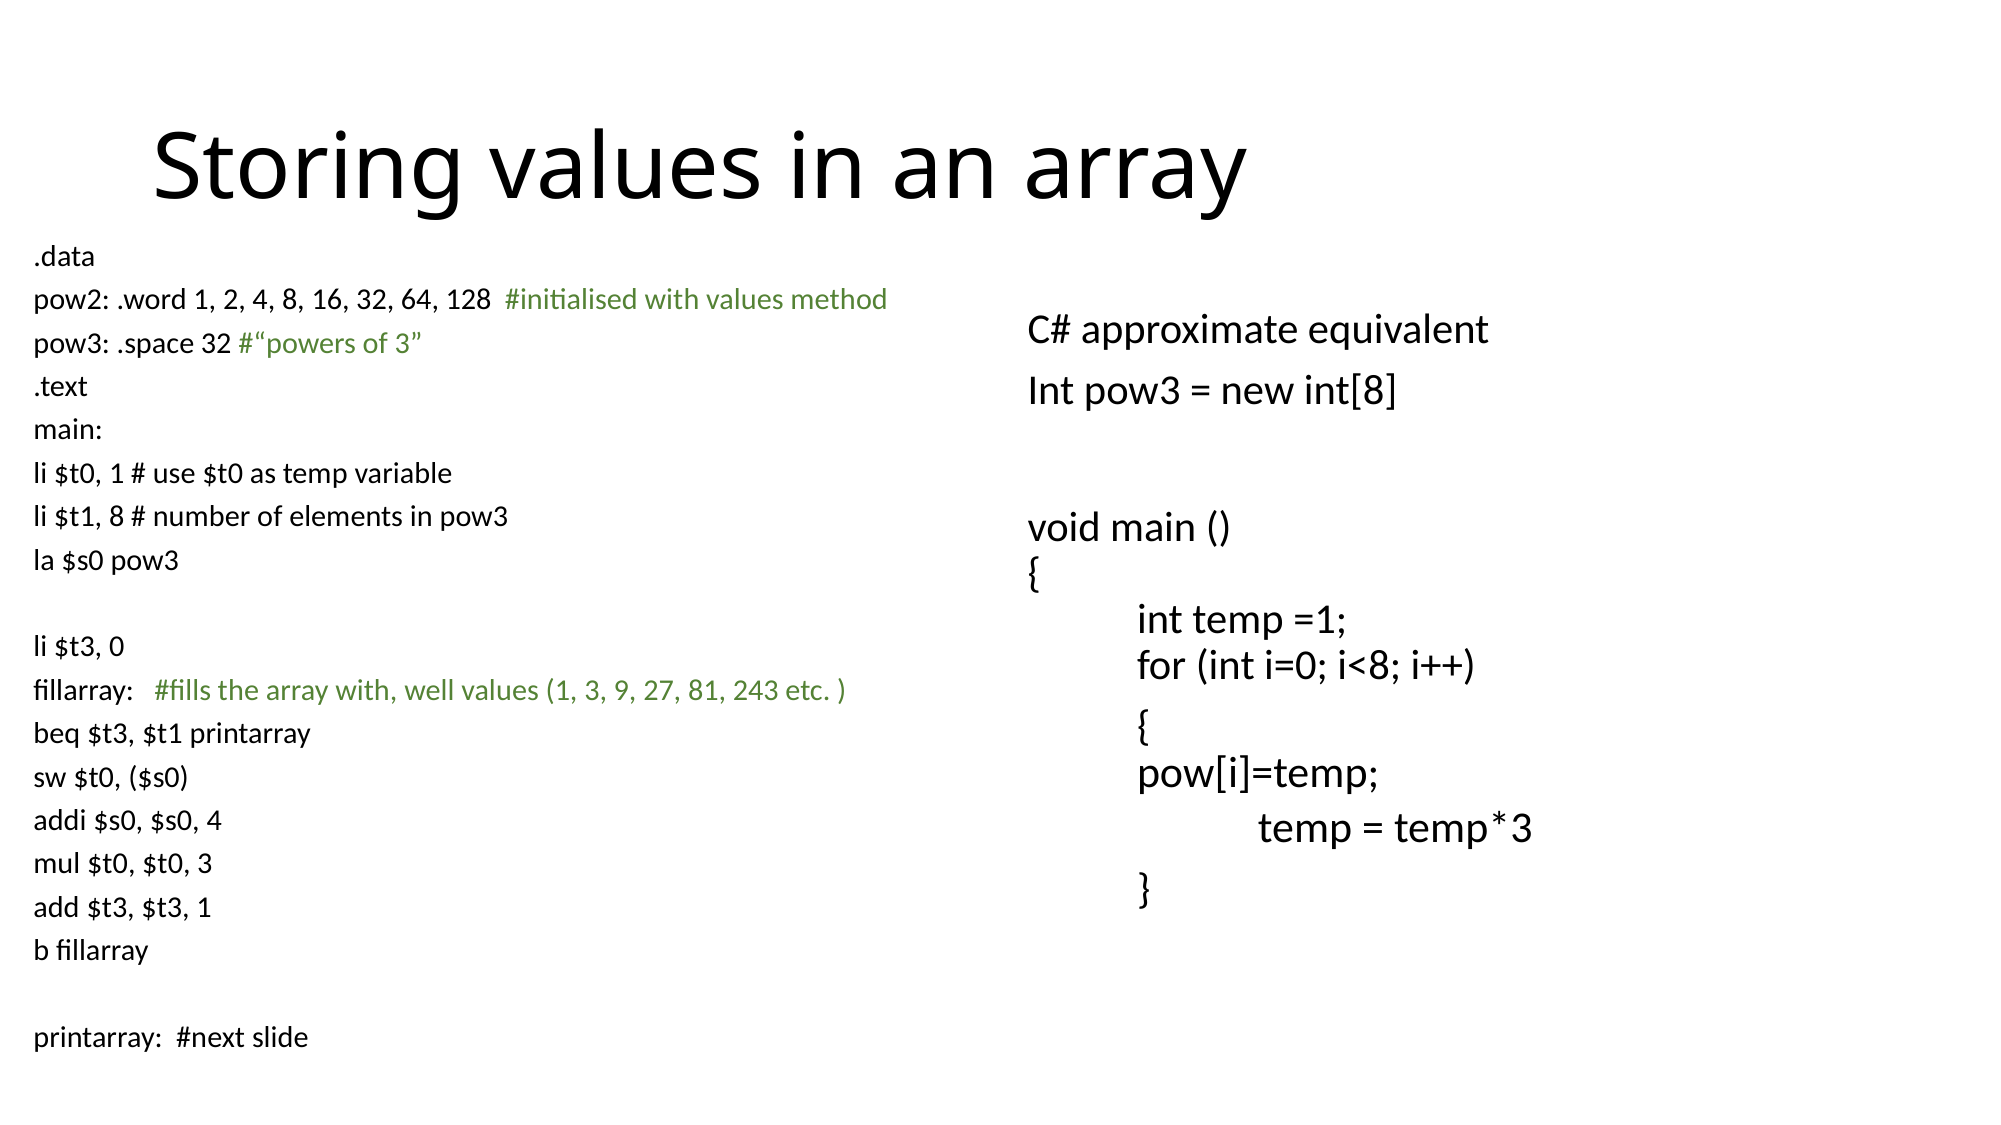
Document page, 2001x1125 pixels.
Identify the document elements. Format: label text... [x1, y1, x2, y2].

list .data pow2: .word 1, 2, 4, 8, 16, 32, 64, 128 #initialised with values method pow3: .space 32 #“powers of 3” .text main: li $t0, 1 # use $t0 as temp variable li $t1, 8 # number of elements in pow3 la $s0 pow3 li $t3, 0 fillarray: #fills the array with, well values (1, 3, 9, 27, 81, 243 etc. ) beq $t3, $t1 printarray sw $t0, ($s0) addi $s0, $s0, 4 mul $t0, $t0, 3 add $t3, $t3, 1 b fillarray printarray: #next slide [18, 232, 969, 1066]
title Storing values in an array [137, 59, 1863, 278]
list C# approximate equivalent Int pow3 = new int[8] void main () { int temp =1; for (int i=0; i<8; i++) { pow[i]=temp; temp = temp*3 } [1012, 299, 1863, 1014]
